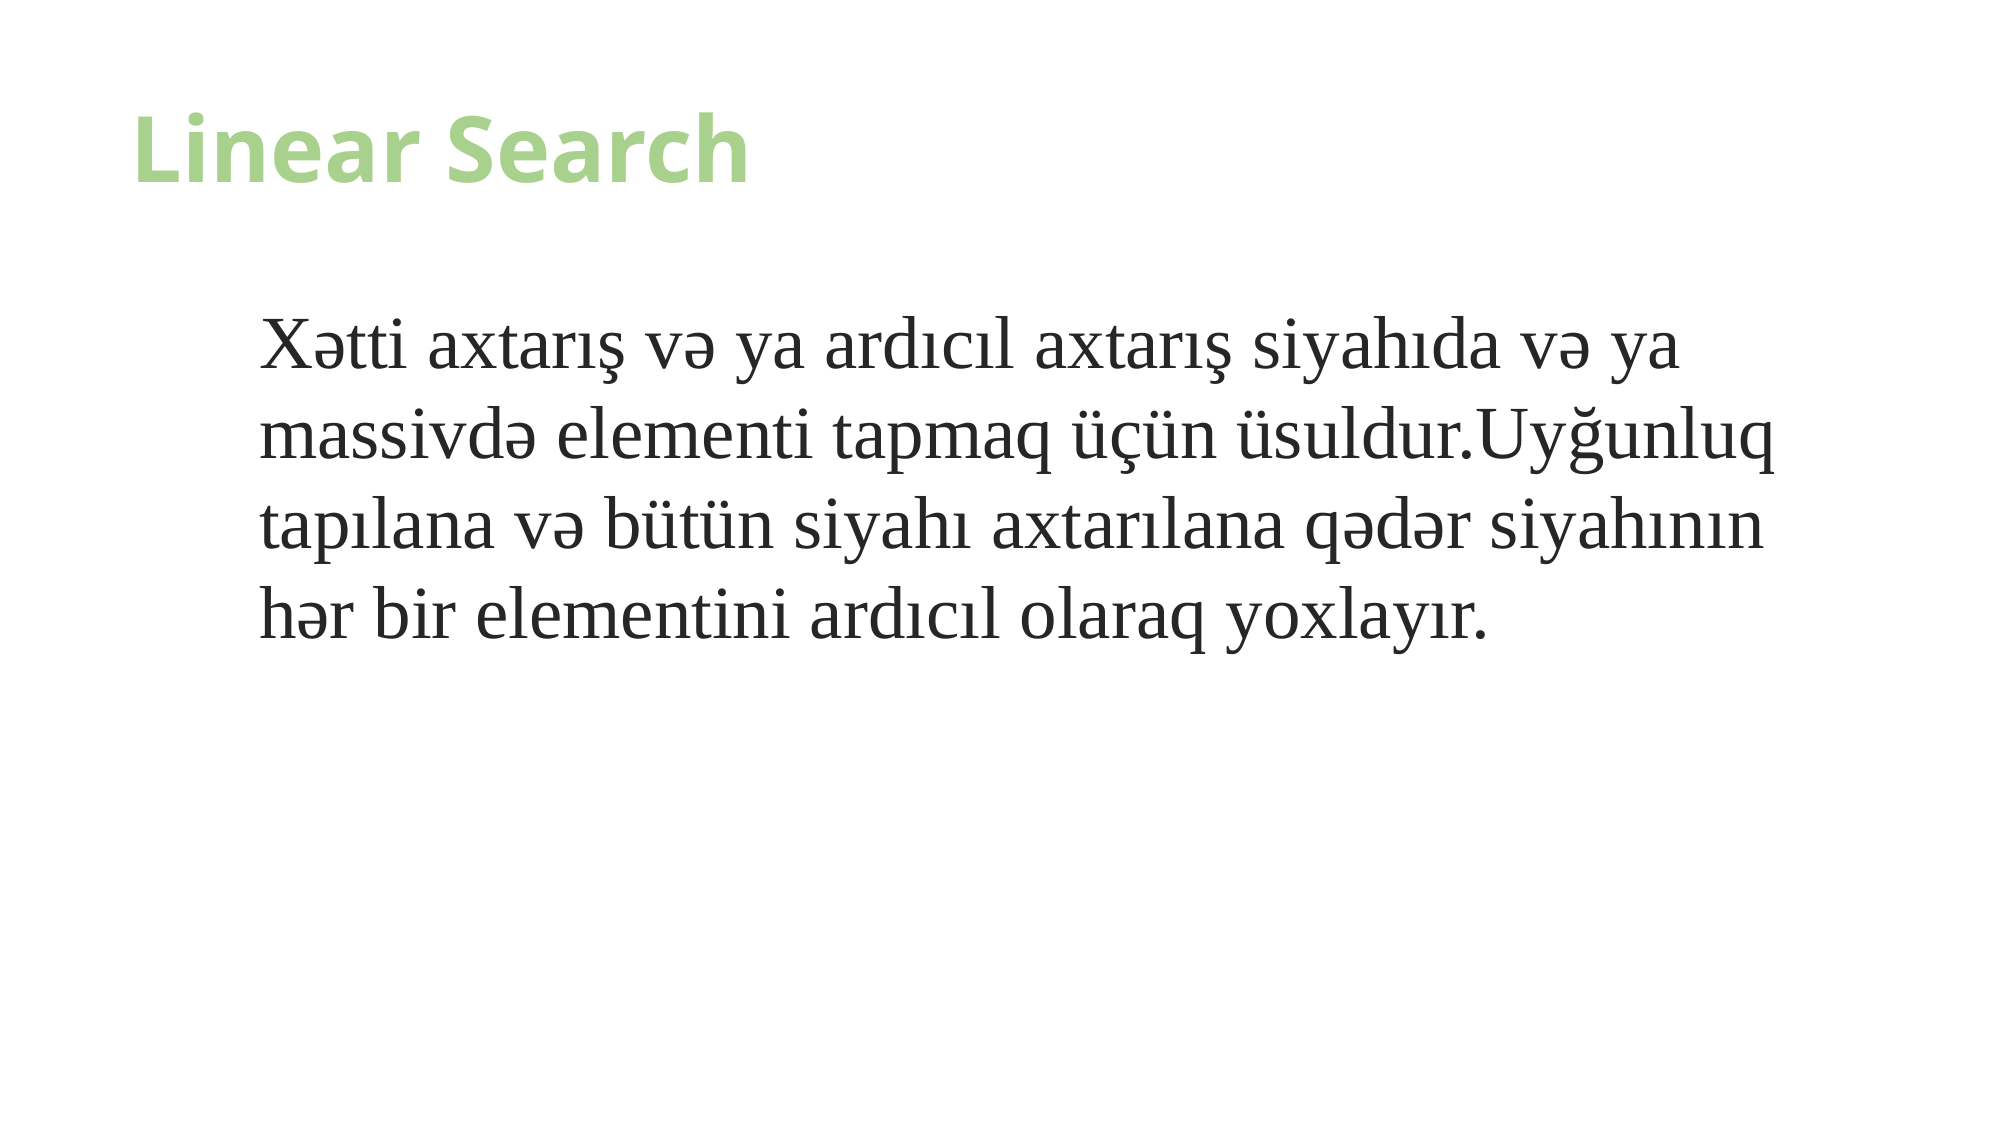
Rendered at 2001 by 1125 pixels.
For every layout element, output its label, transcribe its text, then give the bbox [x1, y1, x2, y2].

text_box Linear Search [116, 83, 1116, 209]
text_box Xətti axtarış və ya ardıcıl axtarış siyahıda və ya massivdə elementi tapmaq üçün üsuldur.Uyğunluq tapılana və bütün siyahı axtarılana qədər siyahının hər bir elementini ardıcıl olaraq yoxlayır. [244, 286, 1838, 662]
